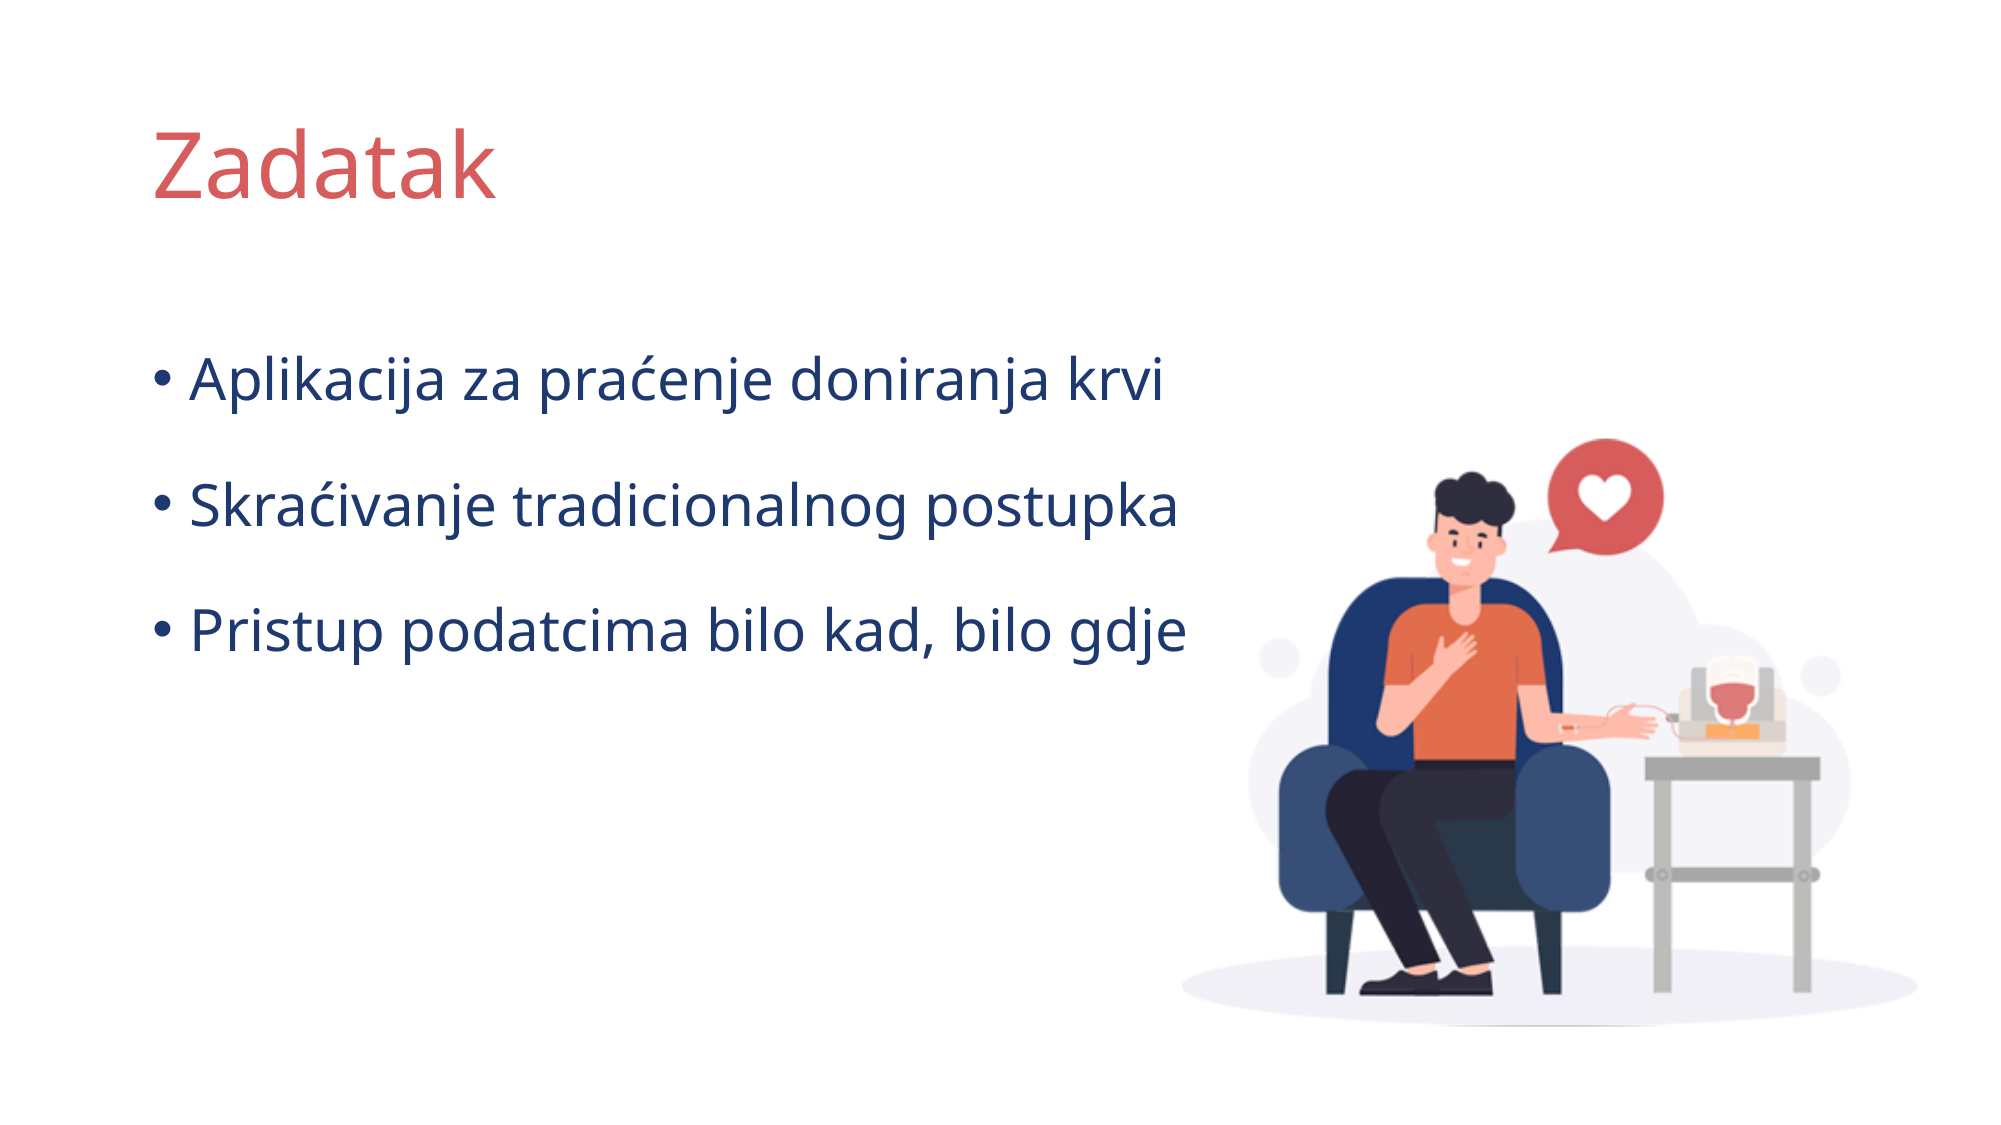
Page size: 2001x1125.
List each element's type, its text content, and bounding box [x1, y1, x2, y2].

title Zadatak [137, 59, 1863, 278]
list Aplikacija za praćenje doniranja krvi Skraćivanje tradicionalnog postupka Pristup podatcima bilo kad, bilo gdje [137, 299, 1863, 1014]
picture [1182, 364, 1918, 1100]
